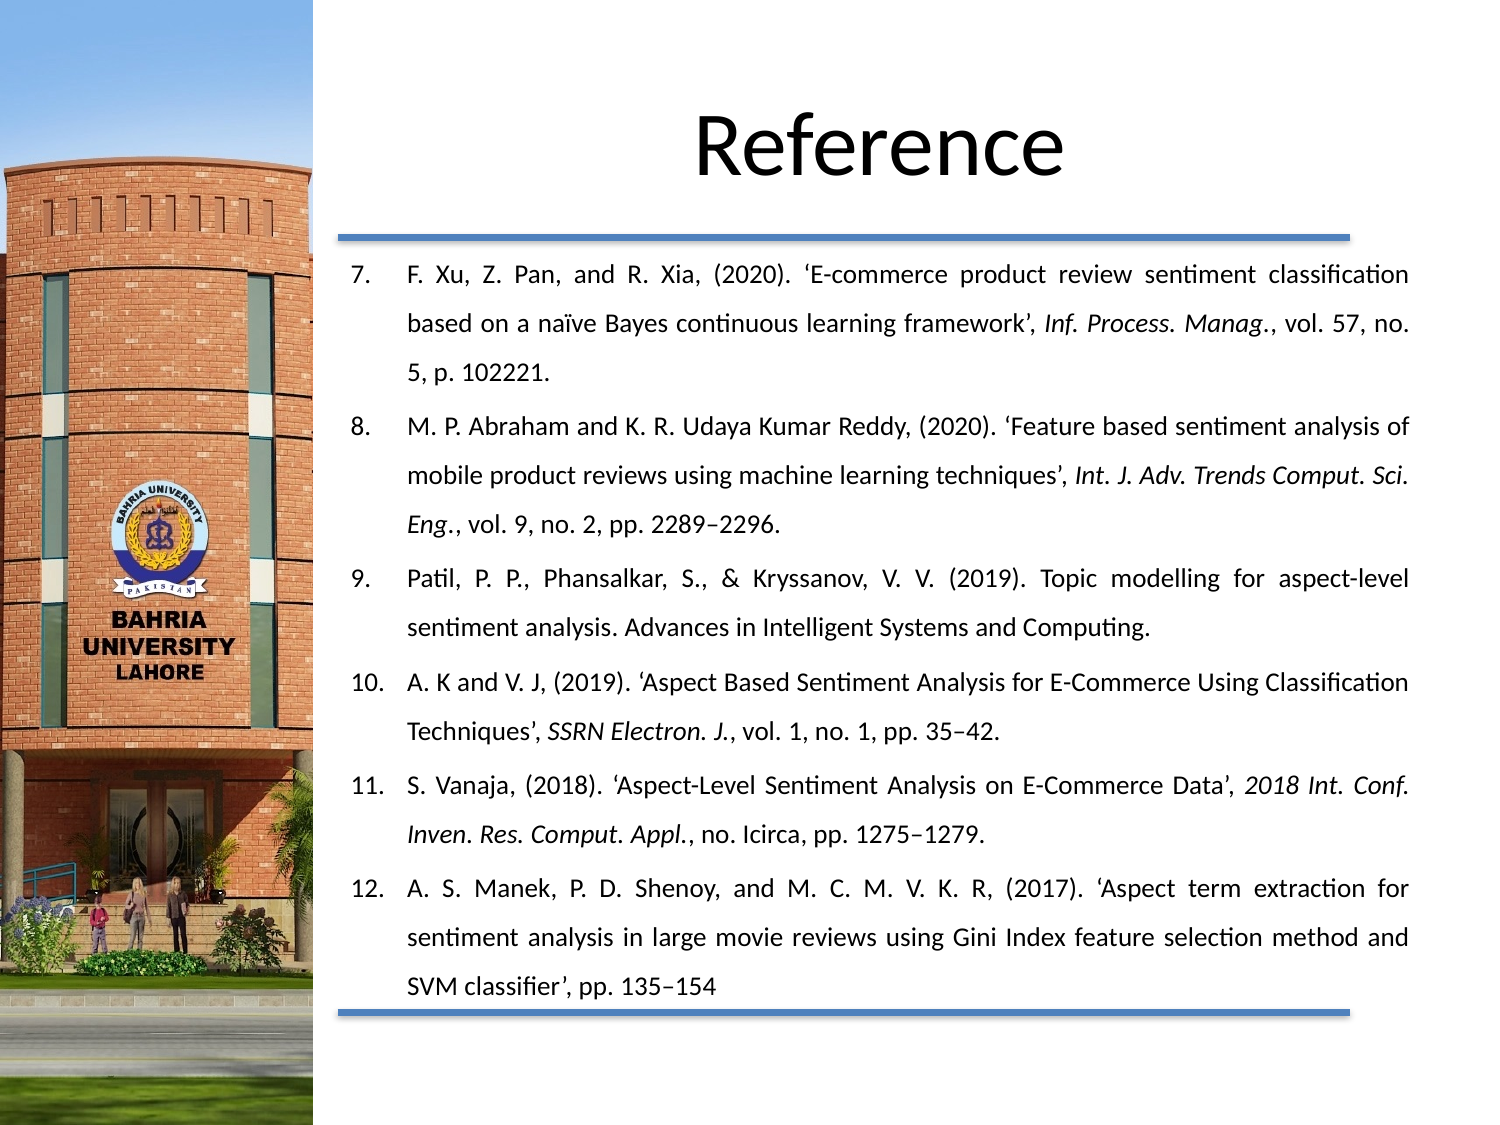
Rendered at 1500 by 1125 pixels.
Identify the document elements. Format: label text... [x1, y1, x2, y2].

title Reference [335, 45, 1425, 232]
list F. Xu, Z. Pan, and R. Xia, (2020). ‘E-commerce product review sentiment classification based on a naïve Bayes continuous learning framework’, Inf. Process. Manag., vol. 57, no. 5, p. 102221. M. P. Abraham and K. R. Udaya Kumar Reddy, (2020). ‘Feature based sentiment analysis of mobile product reviews using machine learning techniques’, Int. J. Adv. Trends Comput. Sci. Eng., vol. 9, no. 2, pp. 2289–2296. Patil, P. P., Phansalkar, S., & Kryssanov, V. V. (2019). Topic modelling for aspect-level sentiment analysis. Advances in Intelligent Systems and Computing. A. K and V. J, (2019). ‘Aspect Based Sentiment Analysis for E-Commerce Using Classification Techniques’, SSRN Electron. J., vol. 1, no. 1, pp. 35–42. S. Vanaja, (2018). ‘Aspect-Level Sentiment Analysis on E-Commerce Data’, 2018 Int. Conf. Inven. Res. Comput. Appl., no. Icirca, pp. 1275–1279. A. S. Manek, P. D. Shenoy, and M. C. M. V. K. R, (2017). ‘Aspect term extraction for sentiment analysis in large movie reviews using Gini Index feature selection method and SVM classifier’, pp. 135–154 [335, 232, 1425, 1013]
picture [0, 0, 313, 1125]
